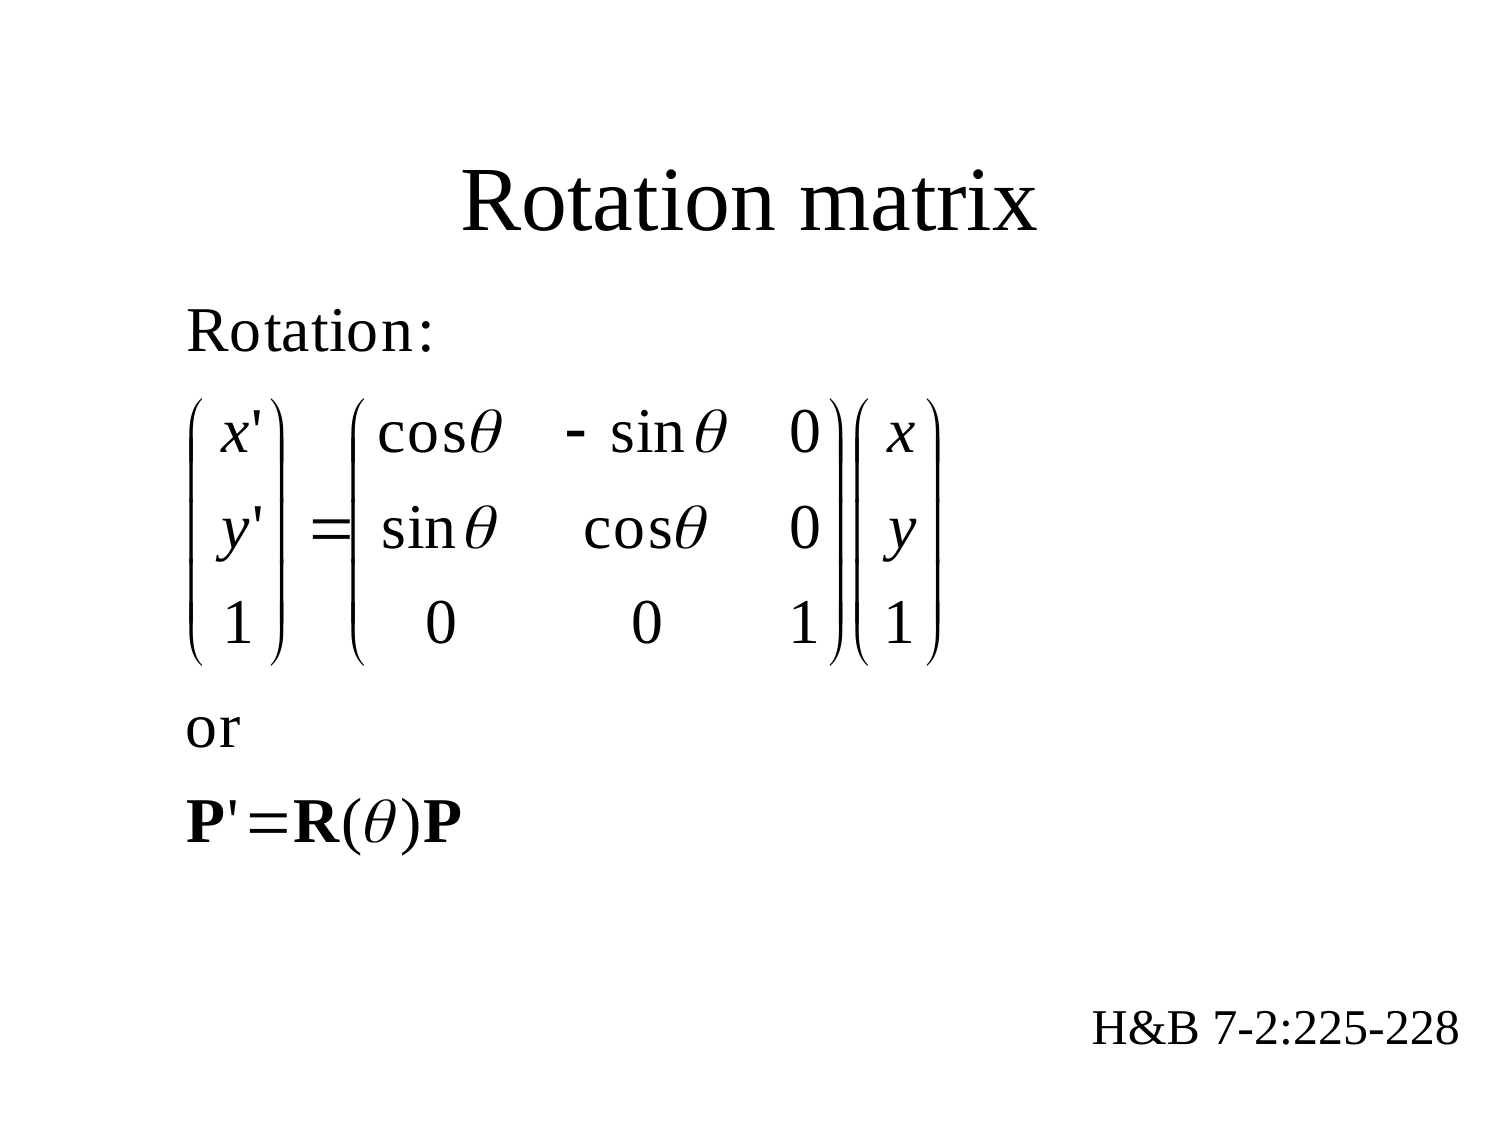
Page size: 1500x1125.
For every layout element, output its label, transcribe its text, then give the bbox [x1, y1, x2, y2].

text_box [175, 290, 963, 870]
text_box H&B 7-2:225-228 [1076, 987, 1475, 1063]
title Rotation matrix [112, 99, 1388, 288]
